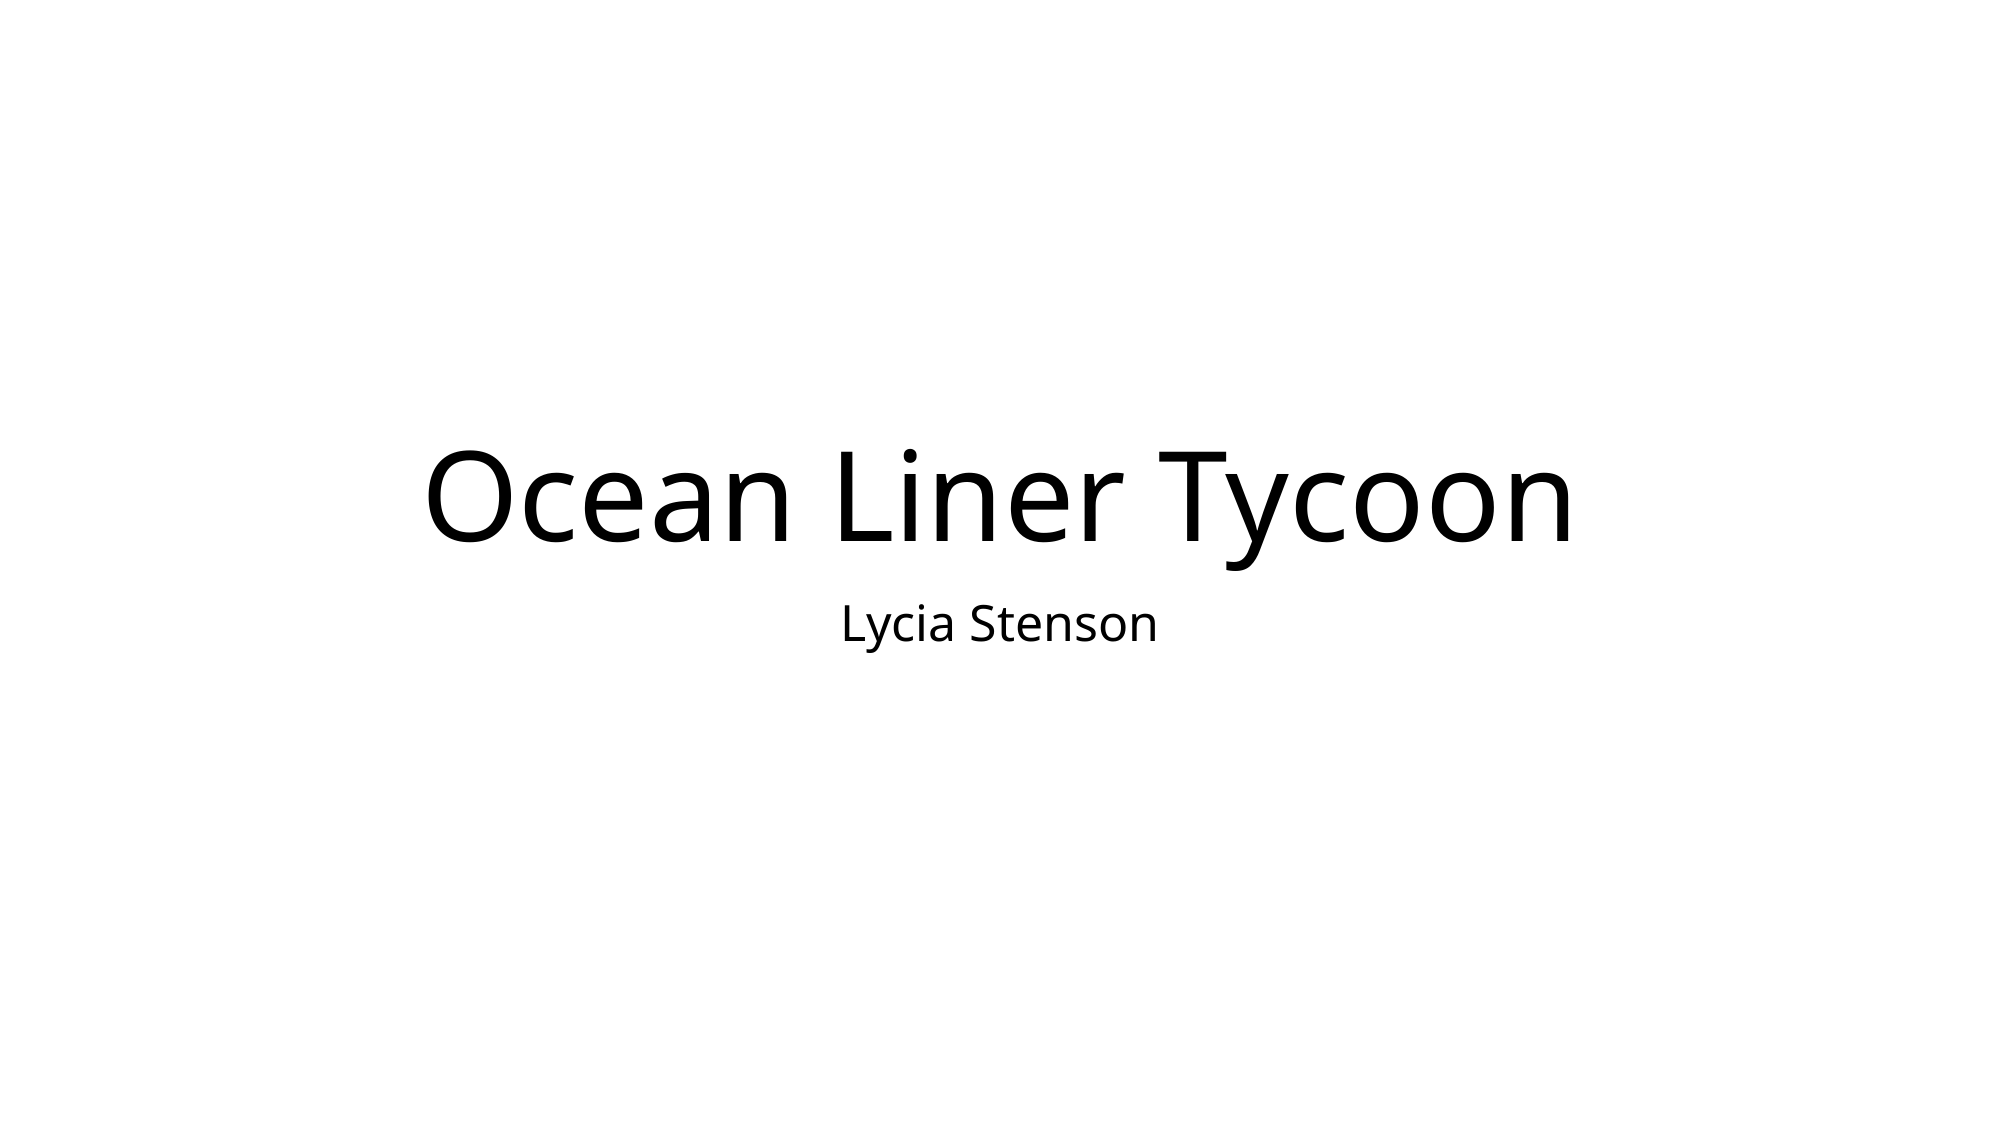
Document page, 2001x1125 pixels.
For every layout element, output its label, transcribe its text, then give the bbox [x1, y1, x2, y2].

subtitle Lycia Stenson [249, 590, 1750, 863]
title Ocean Liner Tycoon [249, 184, 1750, 576]
